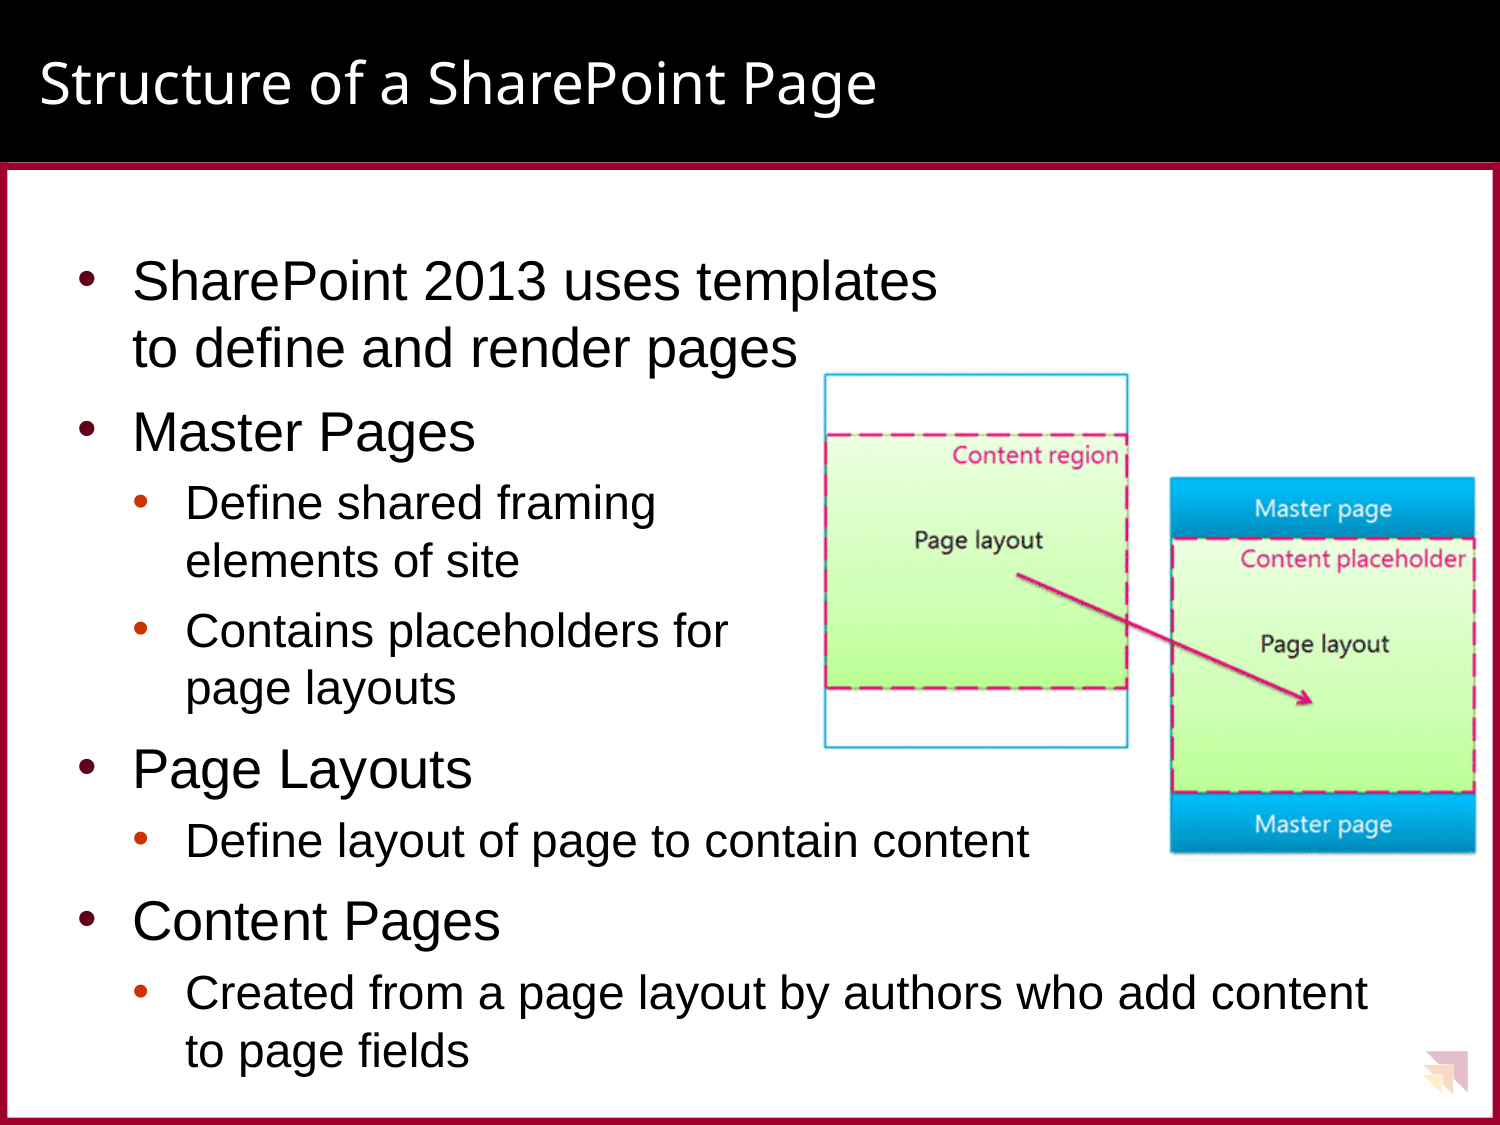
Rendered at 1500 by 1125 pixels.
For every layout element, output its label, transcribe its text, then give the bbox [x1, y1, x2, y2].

title Structure of a SharePoint Page [24, 12, 1438, 150]
list SharePoint 2013 uses templates to define and render pages Master Pages Define shared framing elements of site Contains placeholders for page layouts Page Layouts Define layout of page to contain content Content Pages Created from a page layout by authors who add content to page fields [62, 237, 1438, 1088]
picture [812, 362, 1488, 869]
